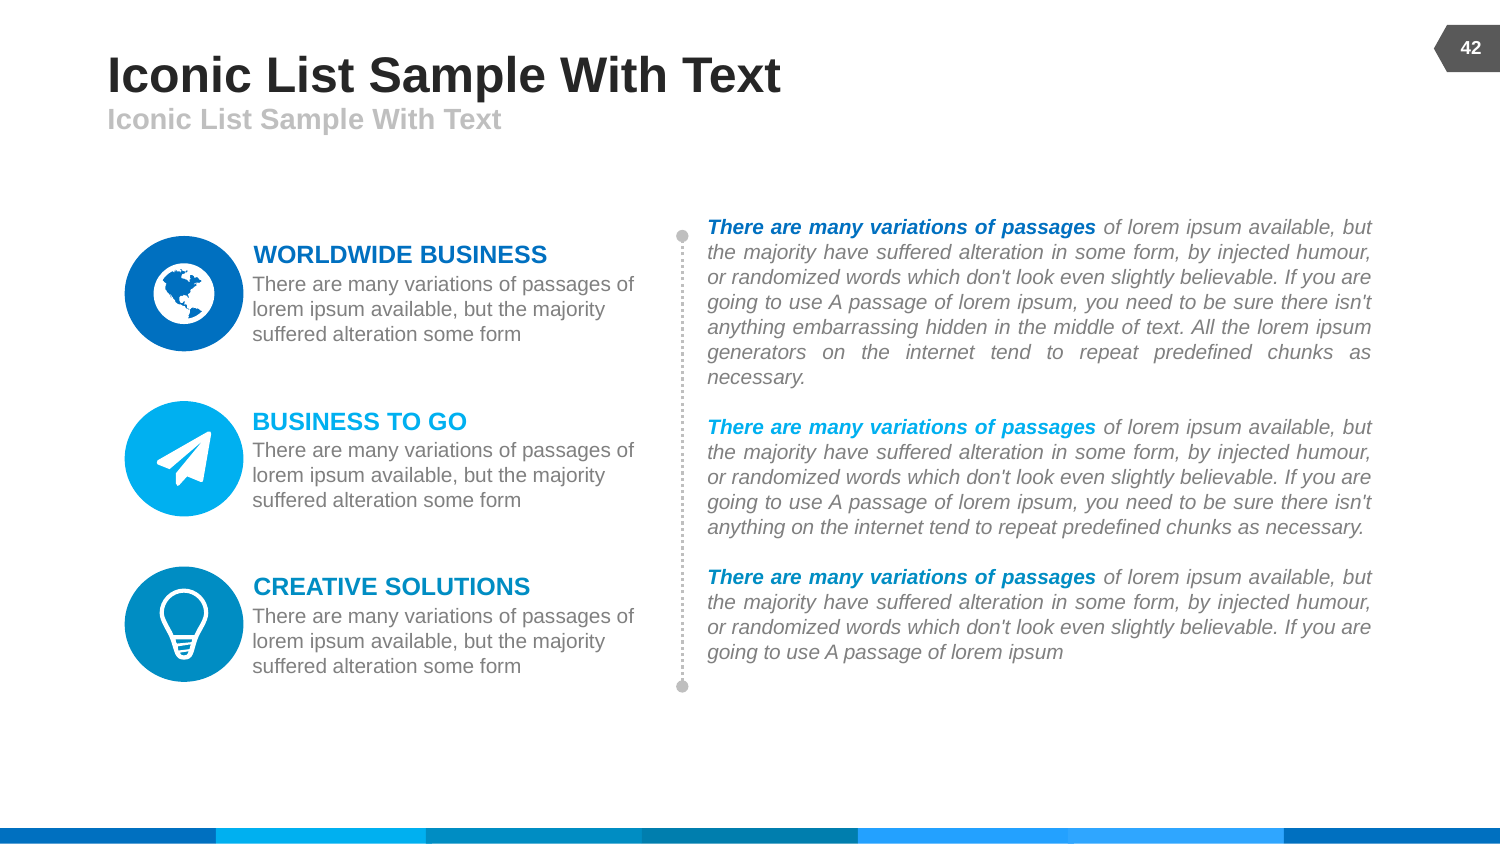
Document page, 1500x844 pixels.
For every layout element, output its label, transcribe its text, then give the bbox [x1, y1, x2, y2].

text_box There are many variations of passages of lorem ipsum available, but the majority suffered alteration some form [252, 603, 678, 686]
text_box BUSINESS TO GO [252, 405, 654, 436]
text_box There are many variations of passages of lorem ipsum available, but the majority have suffered alteration in some form, by injected humour, or randomized words which don't look even slightly believable. If you are going to use A passage of lorem ipsum, you need to be sure there isn't anything embarrassing hidden in the middle of text. All the lorem ipsum generators on the internet tend to repeat predefined chunks as necessary. There are many variations of passages of lorem ipsum available, but the majority have suffered alteration in some form, by injected humour, or randomized words which don't look even slightly believable. If you are going to use A passage of lorem ipsum, you need to be sure there isn't anything on the internet tend to repeat predefined chunks as necessary. There are many variations of passages of lorem ipsum available, but the majority have suffered alteration in some form, by injected humour, or randomized words which don't look even slightly believable. If you are going to use A passage of lorem ipsum [707, 213, 1372, 689]
text_box There are many variations of passages of lorem ipsum available, but the majority suffered alteration some form [252, 270, 678, 353]
text_box There are many variations of passages of lorem ipsum available, but the majority suffered alteration some form [252, 436, 678, 519]
list Iconic List Sample With Text [107, 101, 783, 135]
text_box WORLDWIDE BUSINESS [253, 238, 549, 269]
title Iconic List Sample With Text [107, 43, 1033, 102]
slide_number 42 [1439, 24, 1500, 70]
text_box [124, 400, 244, 517]
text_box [124, 235, 244, 352]
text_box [124, 566, 244, 683]
text_box CREATIVE SOLUTIONS [253, 570, 532, 601]
